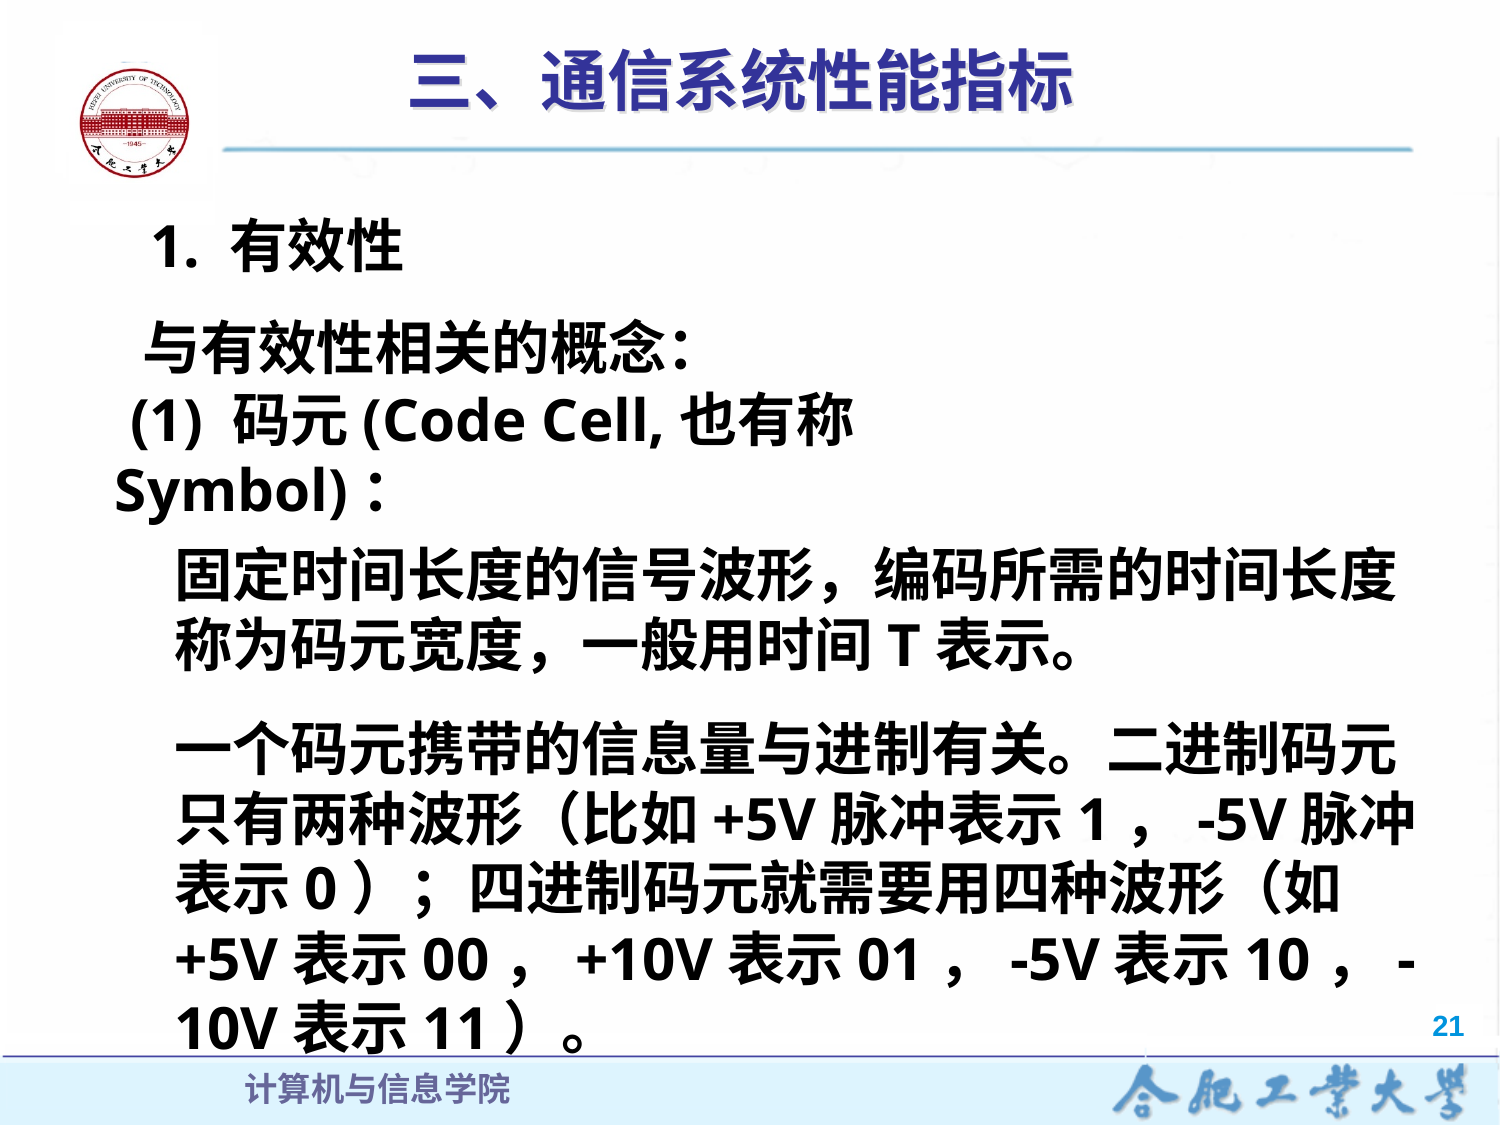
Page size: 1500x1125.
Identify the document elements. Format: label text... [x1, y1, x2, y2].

text_box 与有效性相关的概念： [100, 304, 1140, 389]
picture [0, 0, 1500, 1125]
text_box 固定时间长度的信号波形，编码所需的时间长度称为码元宽度，一般用时间T表示。 [159, 530, 1425, 686]
text_box 一个码元携带的信息量与进制有关。二进制码元只有两种波形（比如+5V脉冲表示1，-5V脉冲表示0）；四进制码元就需要用四种波形（如+5V表示00，+10V表示01，-5V表示10，-10V表示11）。 [159, 704, 1437, 1069]
title 三、通信系统性能指标 [159, 30, 1322, 144]
text_box (1) 码元(Code Cell,也有称Symbol)： [100, 389, 1140, 531]
text_box 1. 有效性 [135, 202, 488, 287]
